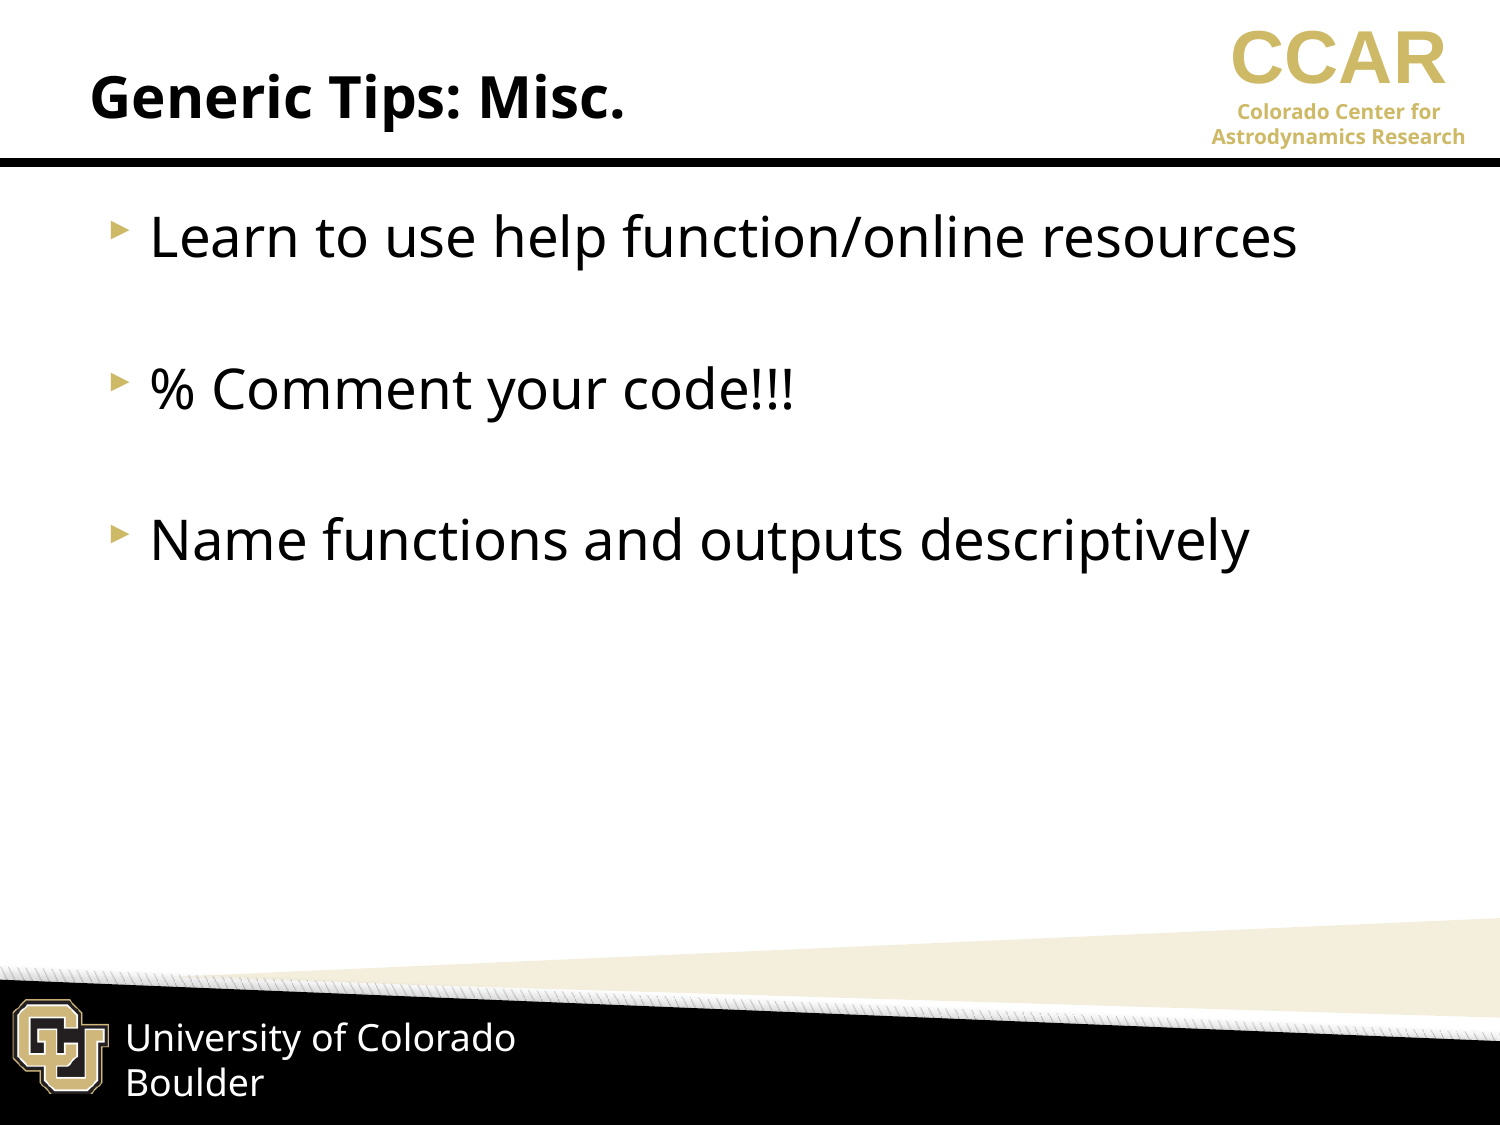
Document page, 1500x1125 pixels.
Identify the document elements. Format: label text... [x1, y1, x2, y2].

title Generic Tips: Misc. [75, 37, 1200, 138]
list Learn to use help function/online resources % Comment your code!!! Name functions and outputs descriptively [75, 193, 1425, 963]
